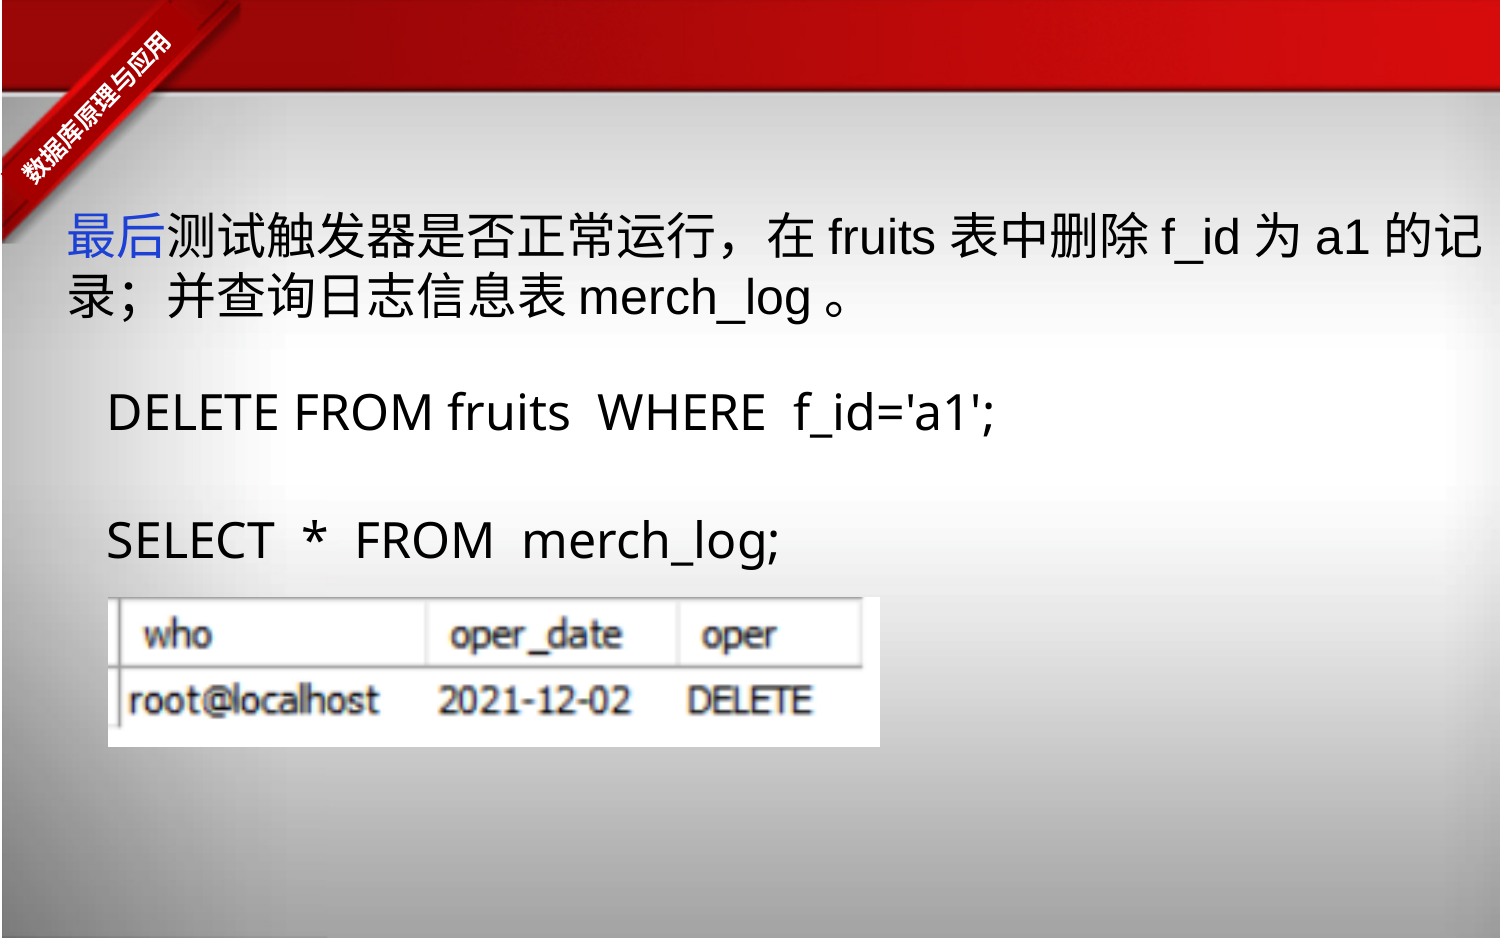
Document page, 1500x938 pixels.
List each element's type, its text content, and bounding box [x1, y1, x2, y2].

text_box 最后测试触发器是否正常运行，在fruits表中删除f_id为a1的记录；并查询日志信息表merch_log。 [52, 197, 1500, 333]
picture [2, 0, 167, 171]
text_box DELETE FROM fruits WHERE f_id='a1'; [92, 373, 1408, 448]
text_box SELECT * FROM merch_log; [92, 500, 1408, 576]
picture [2, 0, 1500, 938]
